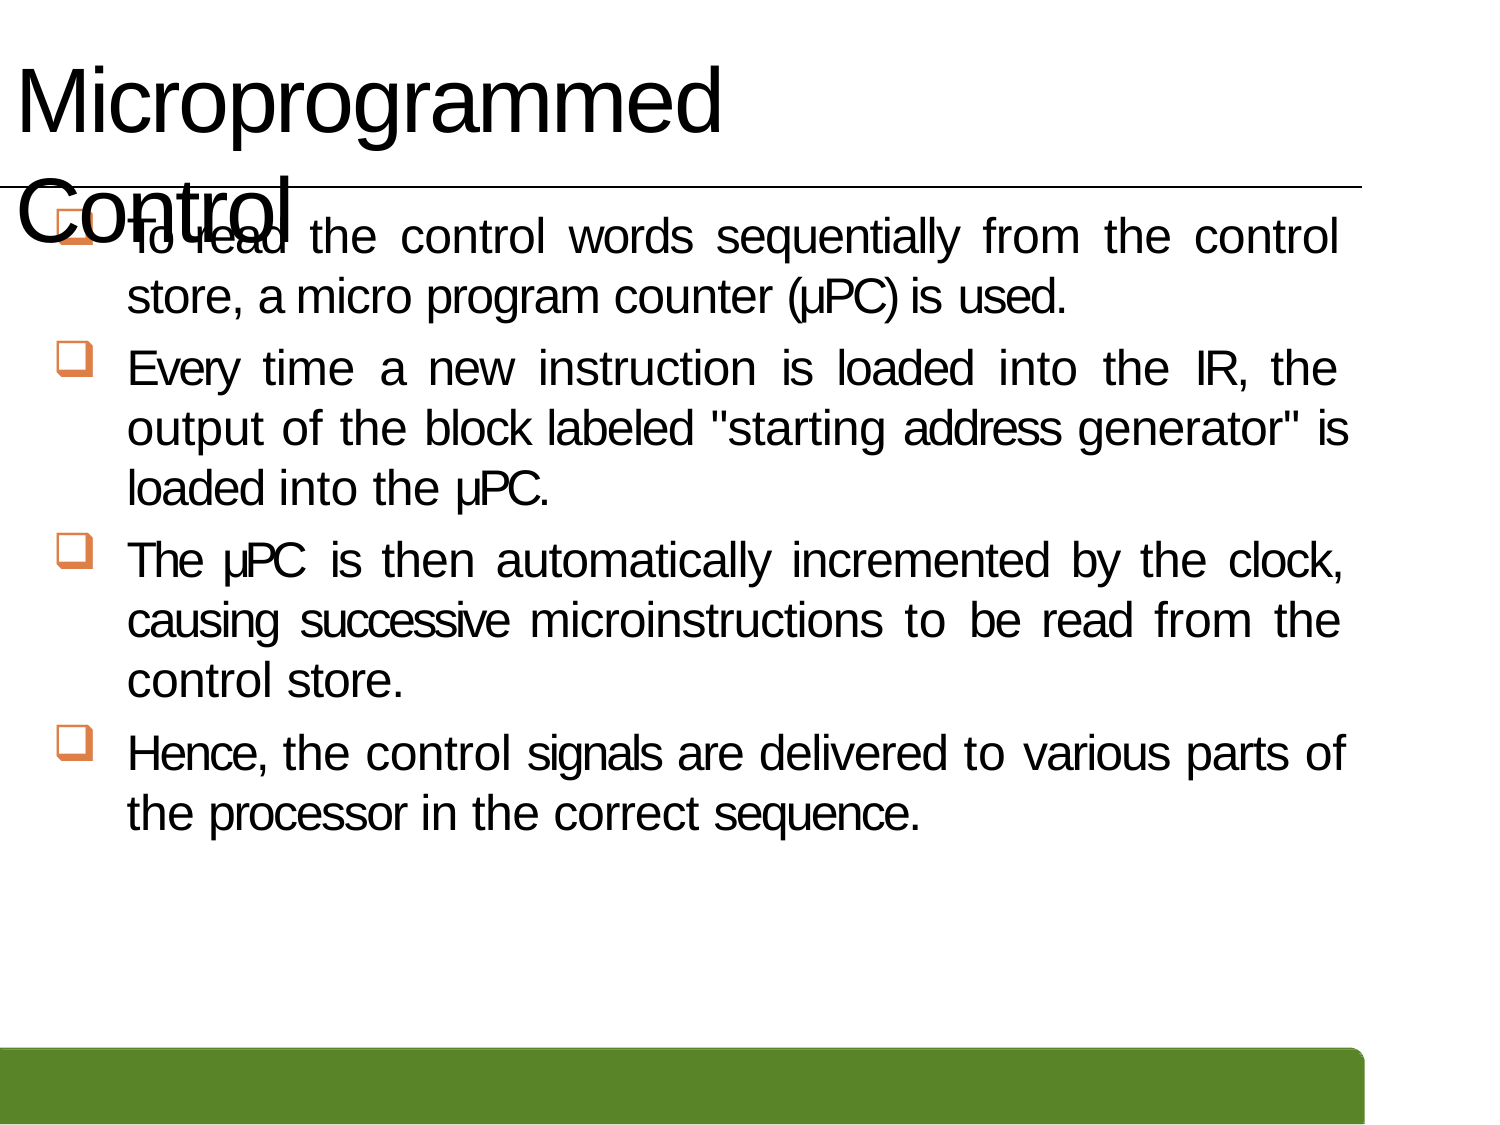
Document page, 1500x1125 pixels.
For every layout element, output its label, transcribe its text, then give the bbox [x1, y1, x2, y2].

text_box To read the control words sequentially from the control store, a micro program counter (μPC) is used. Every time a new instruction is loaded into the IR, the output of the block labeled "starting address generator'' is loaded into the μPC. The μPC is then automatically incremented by the clock, causing successive microinstructions to be read from the control store. Hence, the control signals are delivered to various parts of the processor in the correct sequence. [50, 201, 1363, 840]
title Microprogrammed Control [13, 39, 1023, 262]
